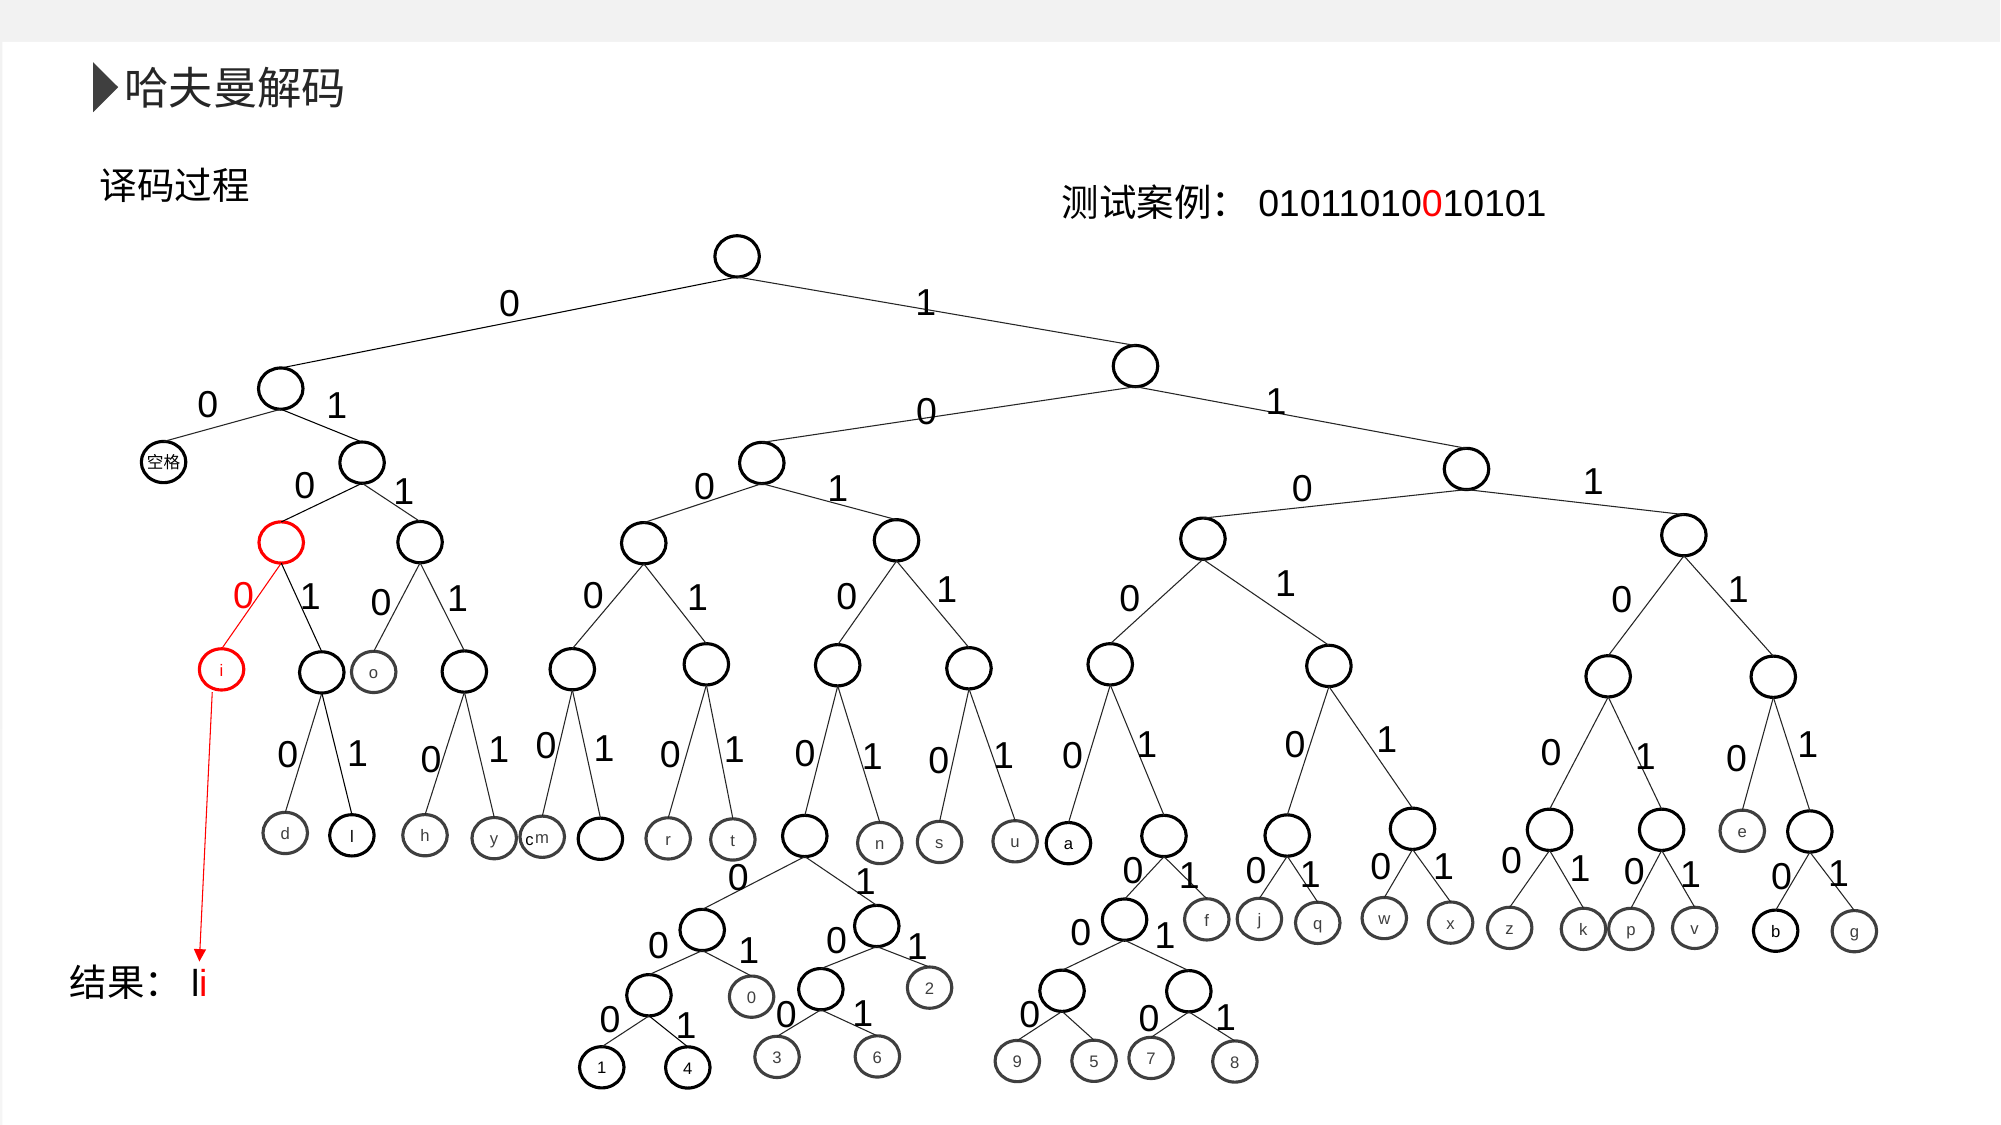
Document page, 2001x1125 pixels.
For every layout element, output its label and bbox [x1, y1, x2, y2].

text_box [1, 41, 2000, 1125]
